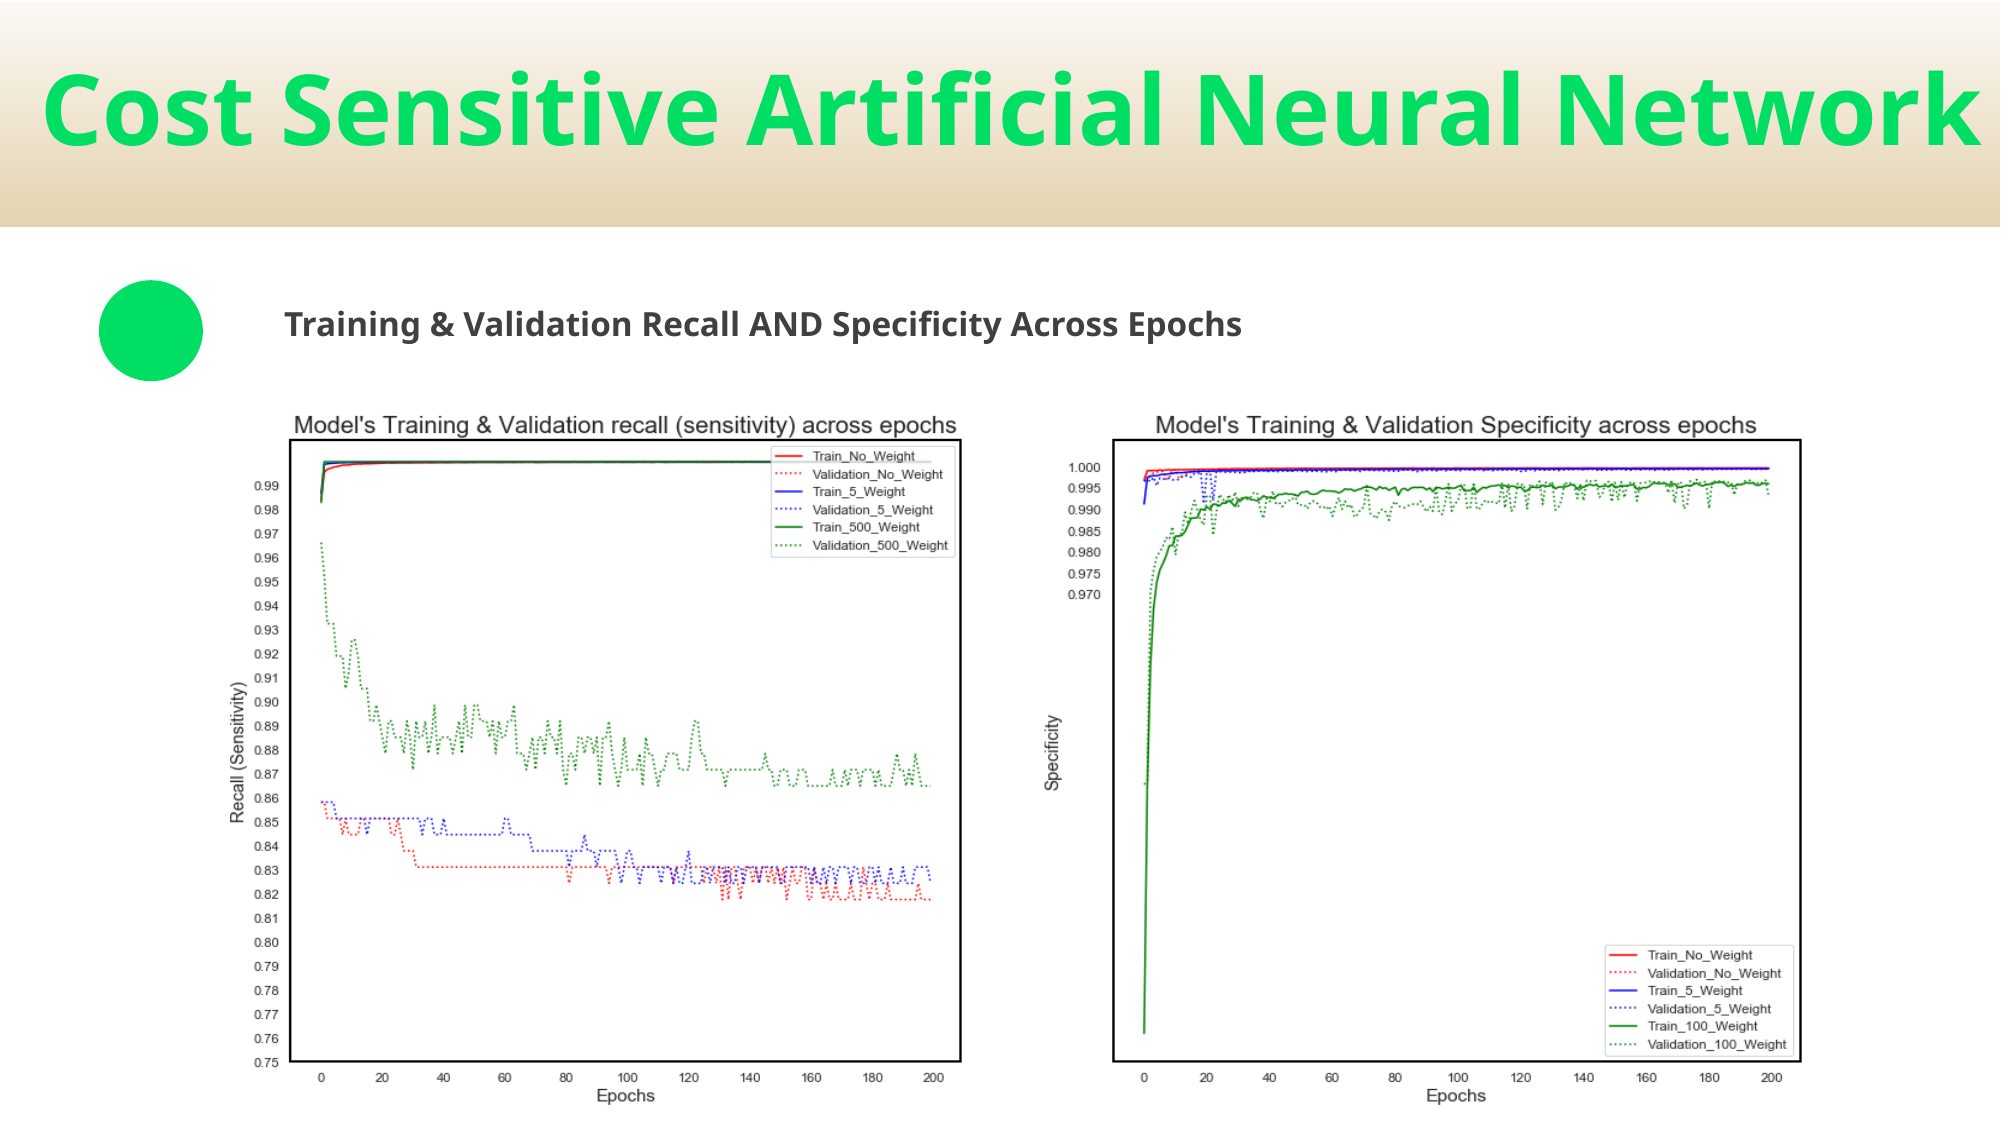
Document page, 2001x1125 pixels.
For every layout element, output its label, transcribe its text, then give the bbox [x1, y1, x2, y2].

picture [1036, 408, 1808, 1113]
picture [223, 408, 969, 1113]
title Cost Sensitive Artificial Neural Network [0, 1, 2000, 227]
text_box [98, 280, 1361, 382]
